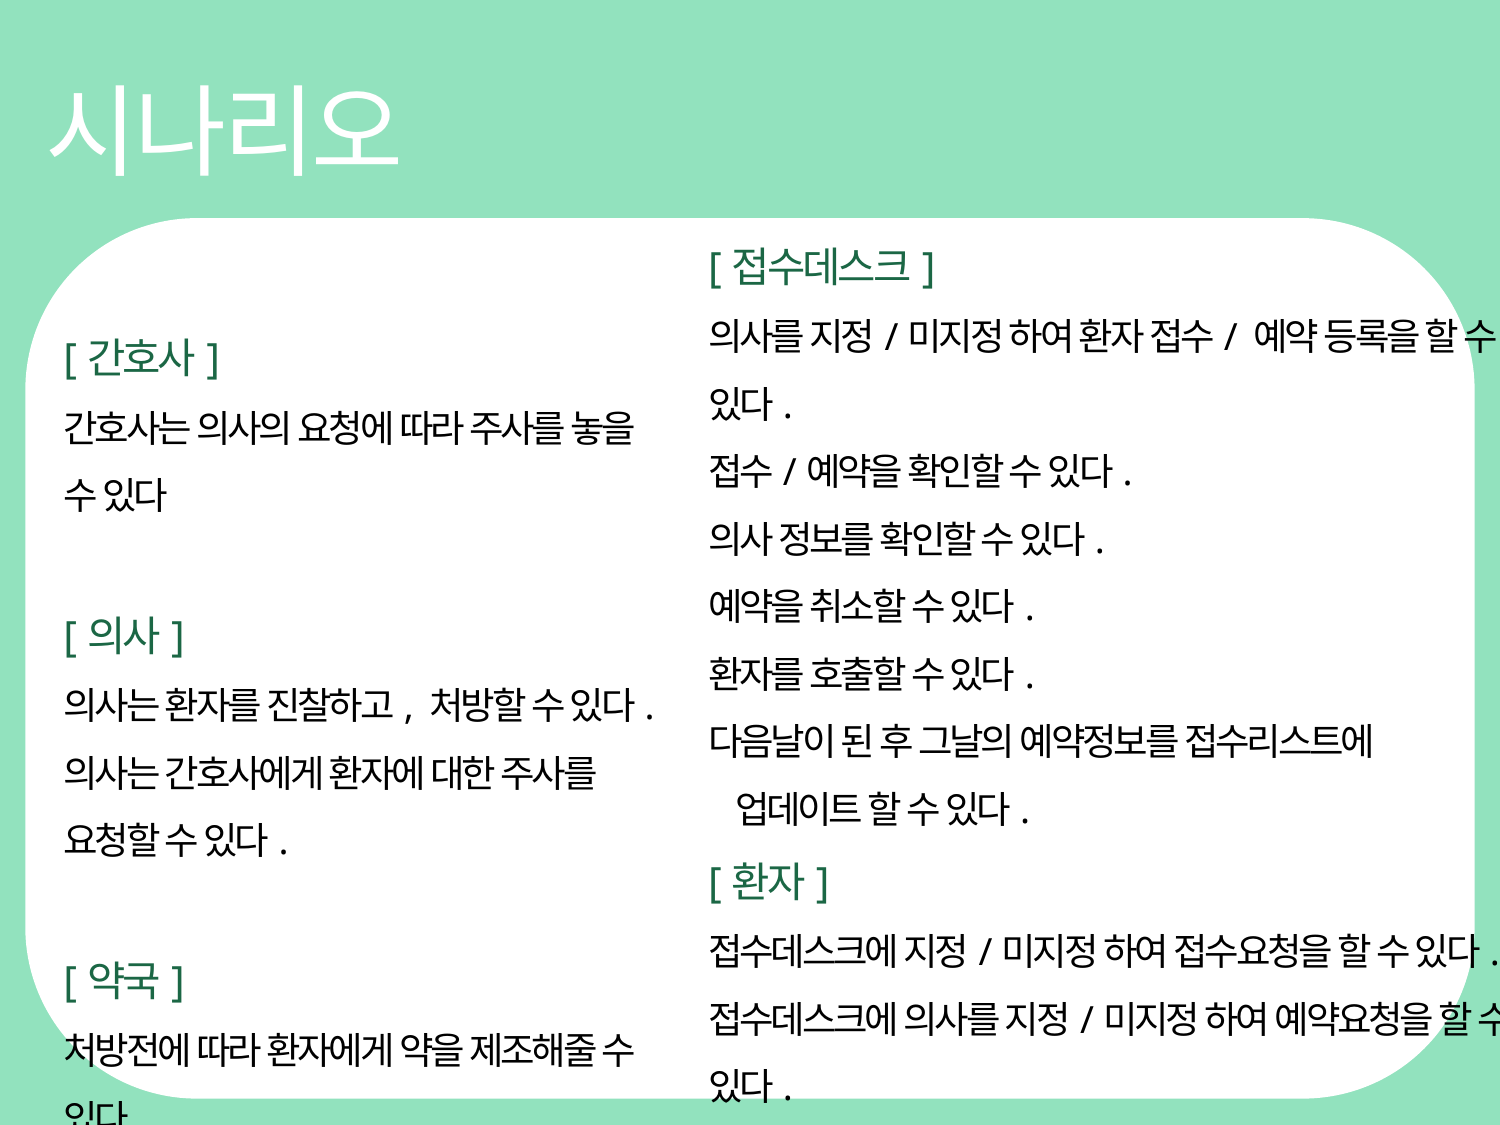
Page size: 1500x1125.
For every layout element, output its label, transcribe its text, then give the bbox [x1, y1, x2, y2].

text_box [접수데스크] 의사를 지정/미지정 하여 환자 접수/ 예약 등록을 할 수 있다. 접수/예약을 확인할 수 있다. 의사 정보를 확인할 수 있다. 예약을 취소할 수 있다. 환자를 호출할 수 있다. 다음날이 된 후 그날의 예약정보를 접수리스트에 업데이트 할 수 있다. [환자] 접수데스크에 지정/미지정 하여 접수요청을 할 수 있다. 접수데스크에 의사를 지정/미지정 하여 예약요청을 할 수 있다. 접수데스크에 예약 취소 요청을 할 수 있다. 약국에서 약을 구매할 수 있다. [693, 208, 1500, 1125]
text_box 시나리오 [30, 61, 419, 196]
text_box [간호사] 간호사는 의사의 요청에 따라 주사를 놓을 수 있다 [의사] 의사는 환자를 진찰하고, 처방할 수 있다. 의사는 간호사에게 환자에 대한 주사를 요청할 수 있다. [약국] 처방전에 따라 환자에게 약을 제조해줄 수 있다. [48, 299, 683, 1125]
